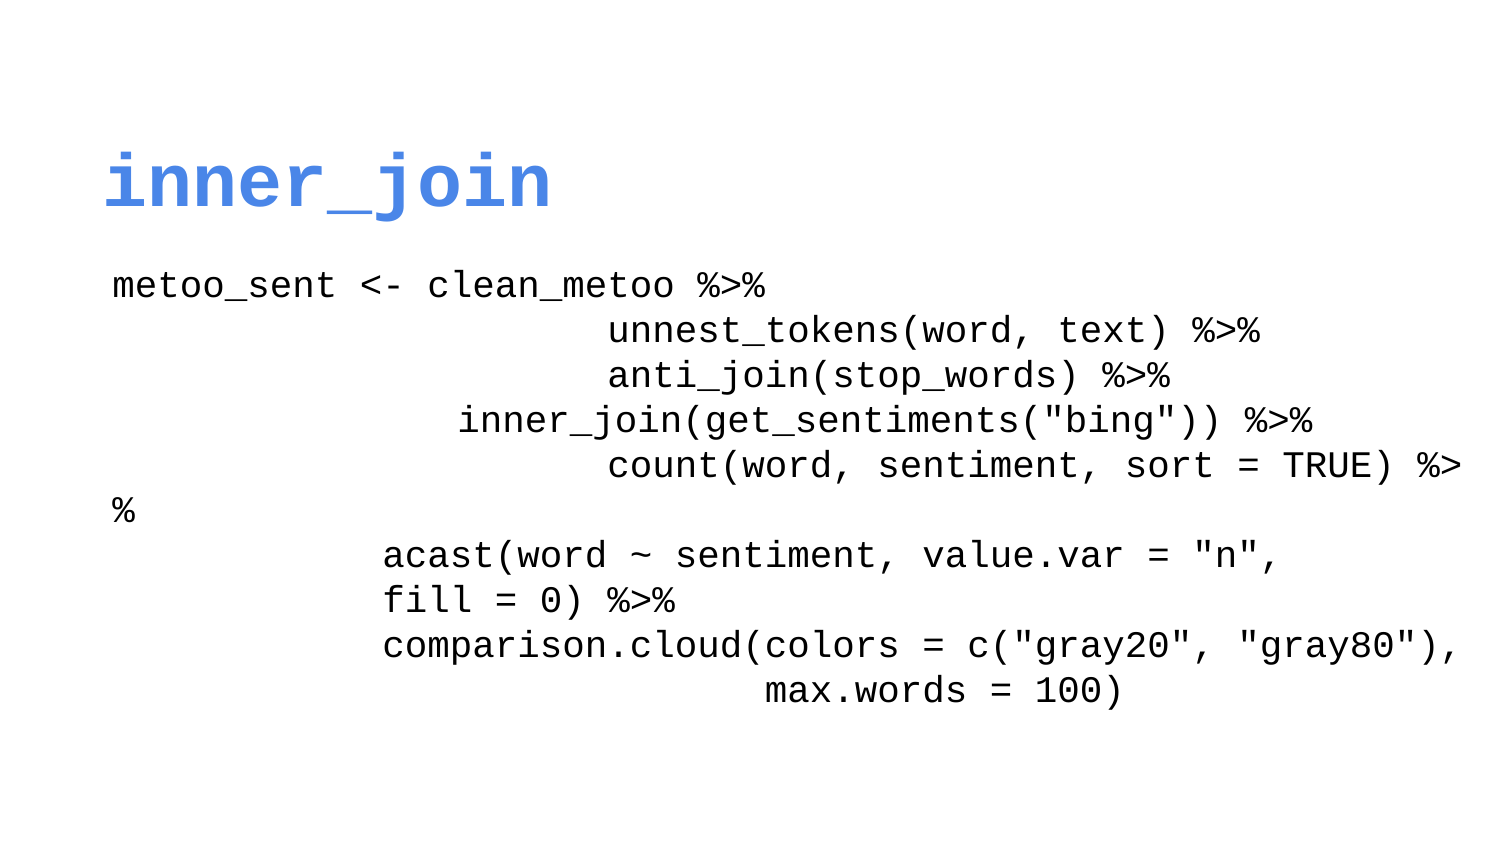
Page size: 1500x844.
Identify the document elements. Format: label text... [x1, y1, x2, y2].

title inner_join [87, 116, 1431, 237]
title metoo_sent <- clean_metoo %>% unnest_tokens(word, text) %>% anti_join(stop_words) %>% inner_join(get_sentiments("bing")) %>% count(word, sentiment, sort = TRUE) %>% acast(word ~ sentiment, value.var = "n", fill = 0) %>% comparison.cloud(colors = c("gray20", "gray80"), max.words = 100) [97, 244, 1485, 812]
